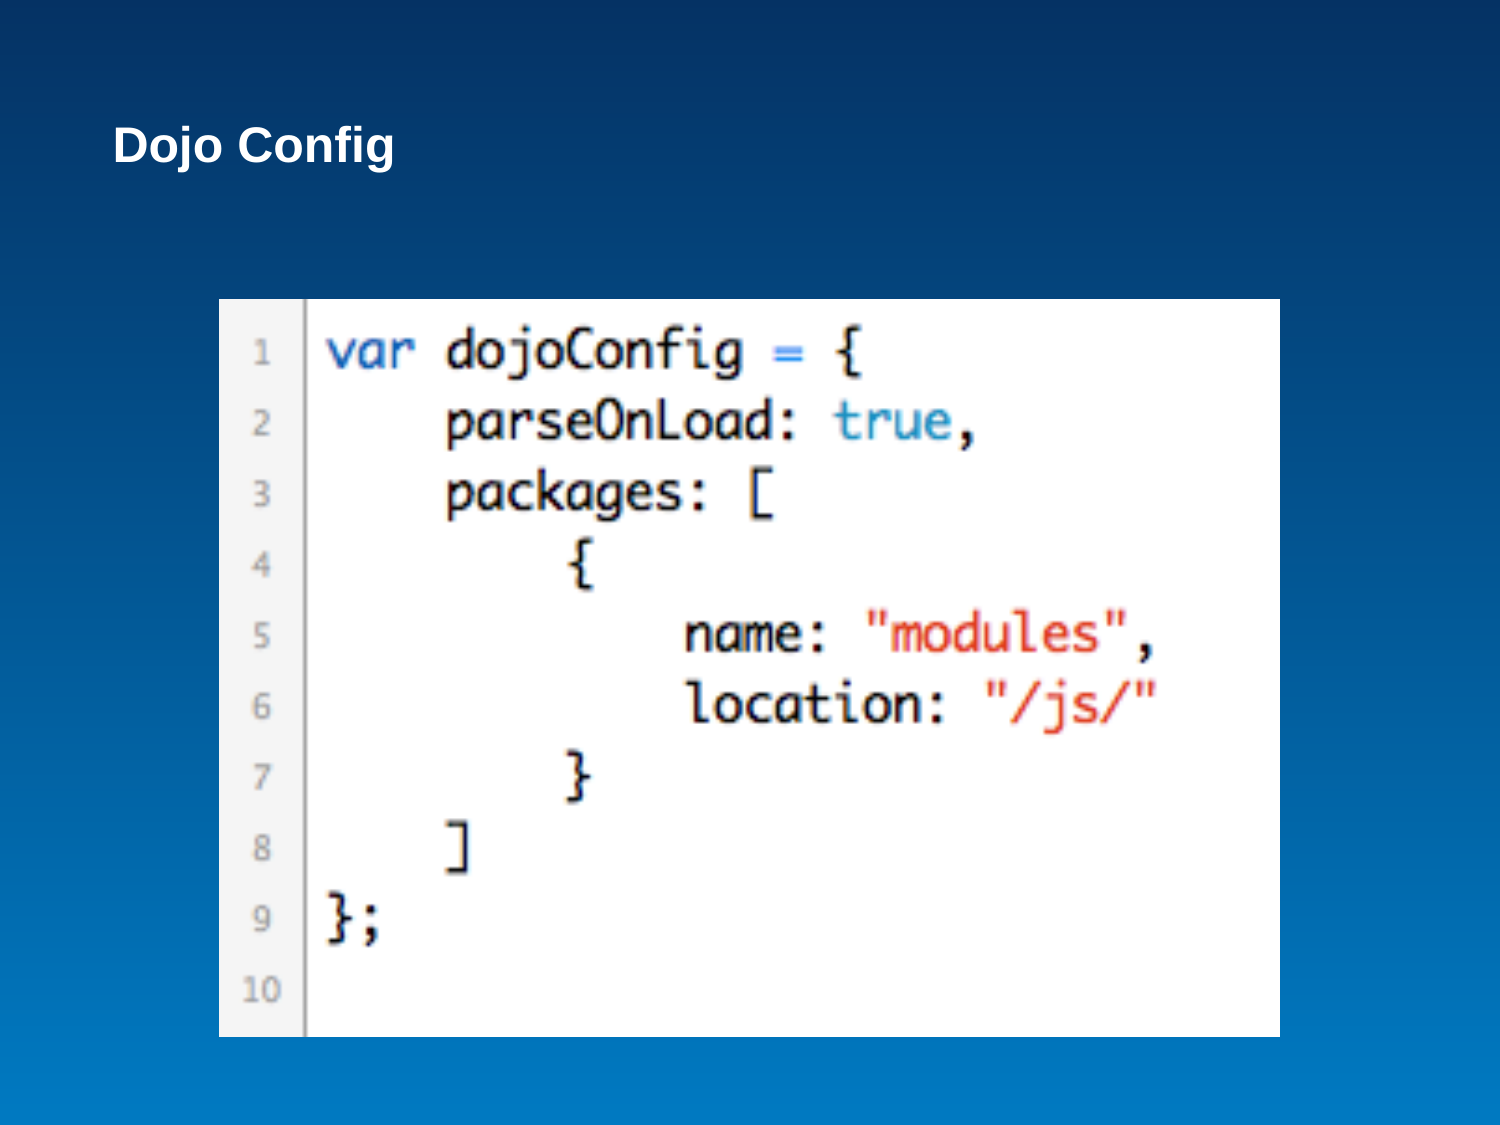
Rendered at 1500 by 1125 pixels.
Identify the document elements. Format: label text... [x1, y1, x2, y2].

title Dojo Config [112, 111, 1388, 173]
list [149, 299, 1351, 1037]
